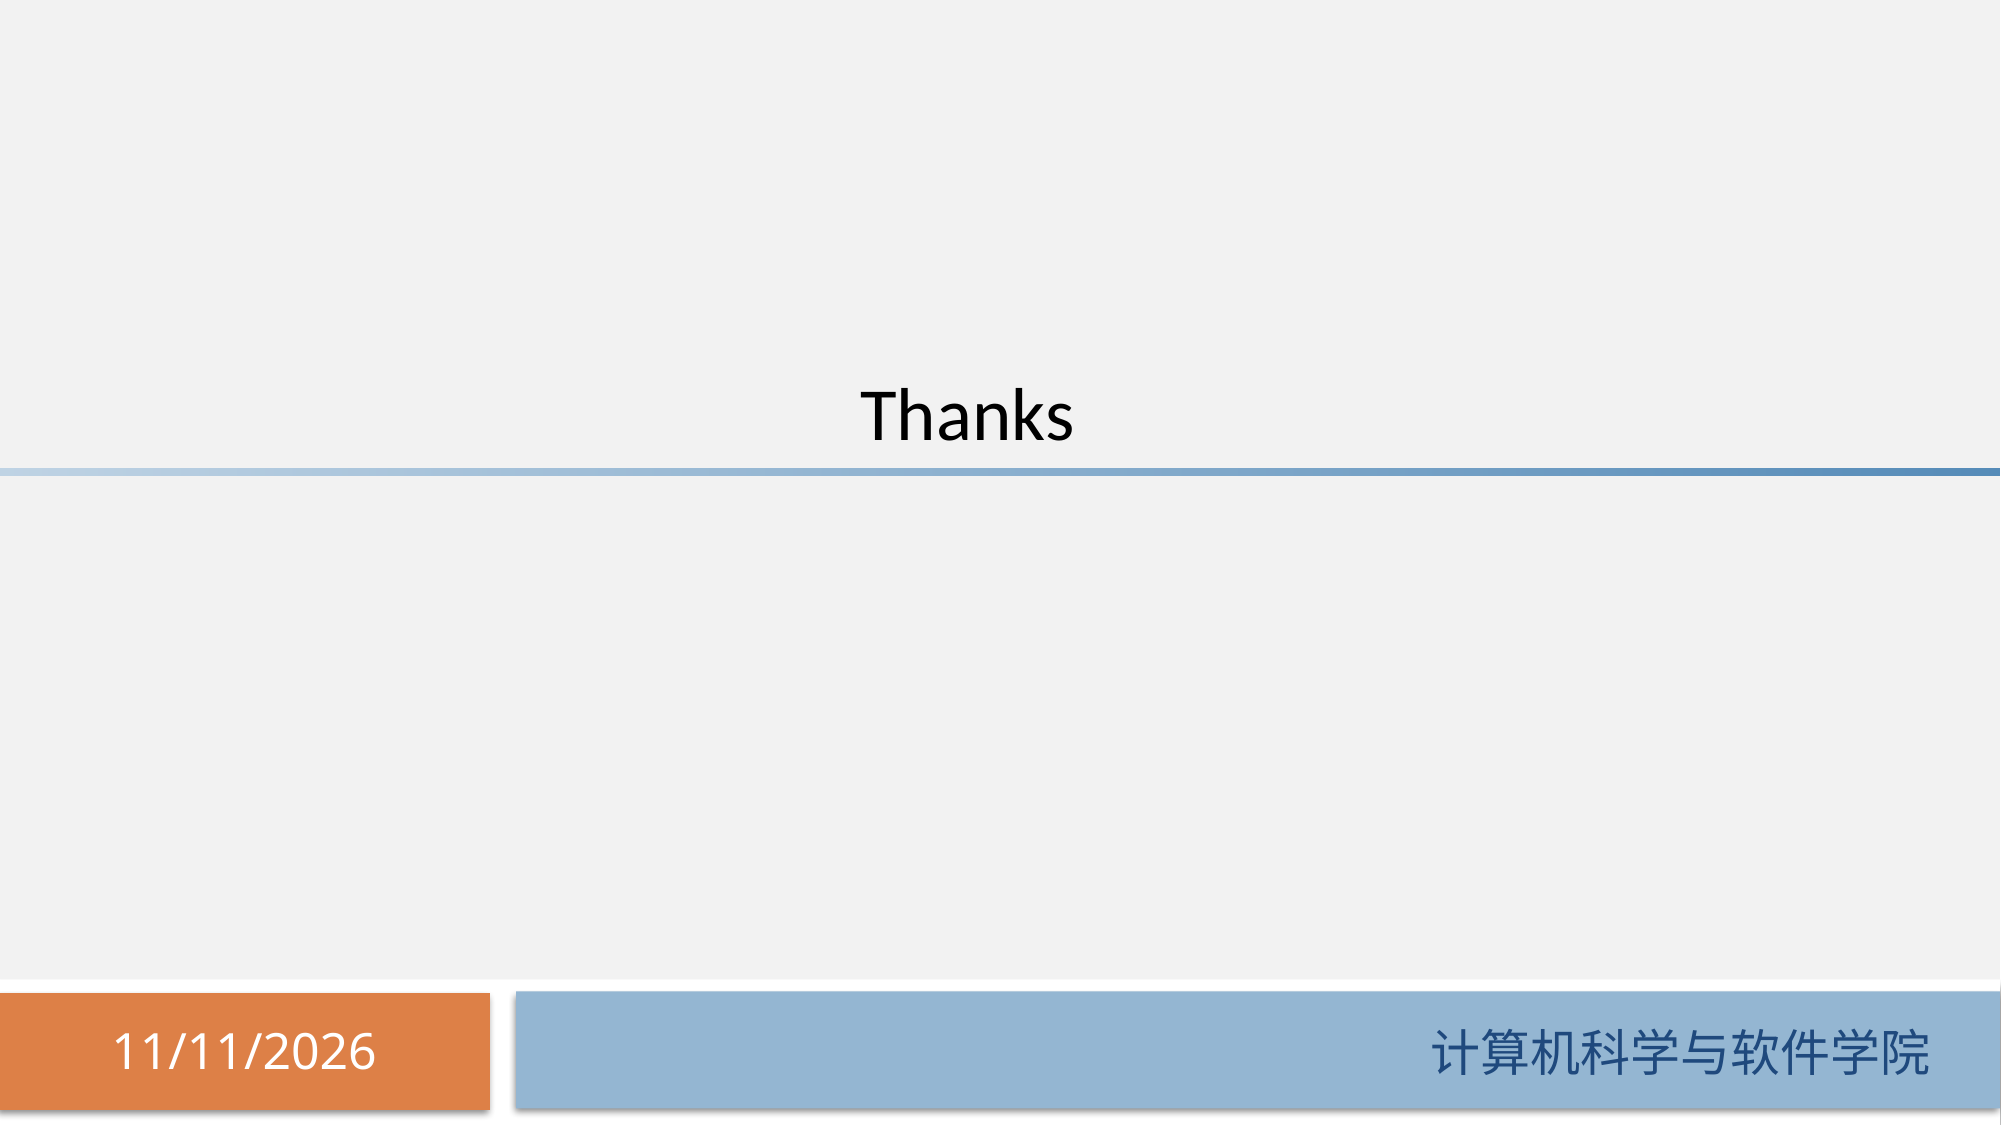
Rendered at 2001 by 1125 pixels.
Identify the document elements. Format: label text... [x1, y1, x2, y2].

text_box Thanks [845, 358, 1090, 464]
